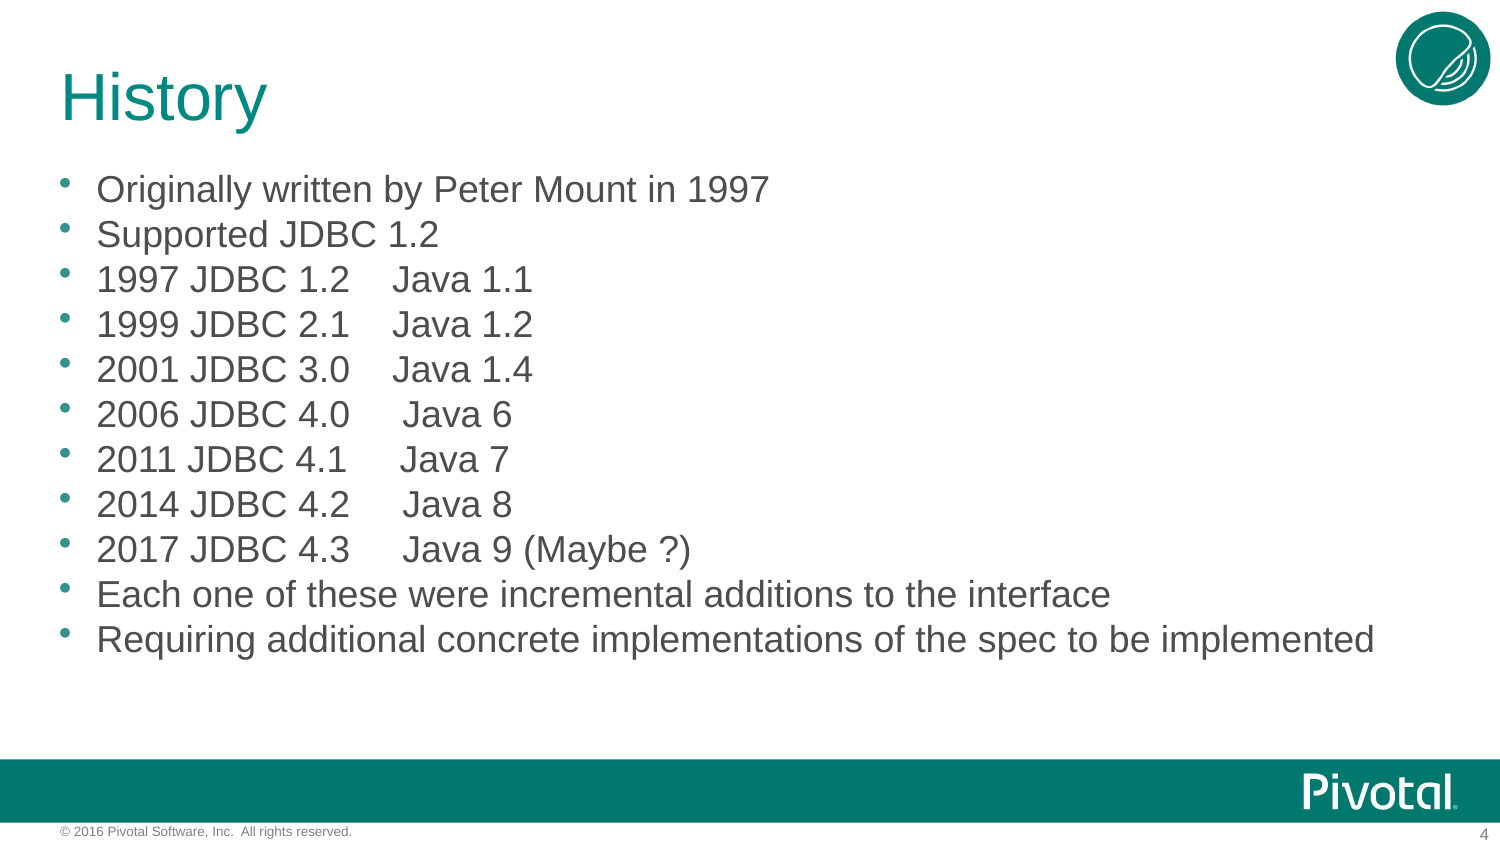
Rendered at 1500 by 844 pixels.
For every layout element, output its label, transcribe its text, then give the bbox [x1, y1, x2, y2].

text_box History [60, 53, 1440, 129]
picture [1395, 10, 1491, 106]
picture [1290, 767, 1463, 815]
text_box Originally written by Peter Mount in 1997 Supported JDBC 1.2 1997 JDBC 1.2 Java 1.1 1999 JDBC 2.1 Java 1.2 2001 JDBC 3.0 Java 1.4 2006 JDBC 4.0 Java 6 2011 JDBC 4.1 Java 7 2014 JDBC 4.2 Java 8 2017 JDBC 4.3 Java 9 (Maybe ?) Each one of these were incremental additions to the interface Requiring additional concrete implementations of the spec to be implemented [58, 165, 1447, 721]
